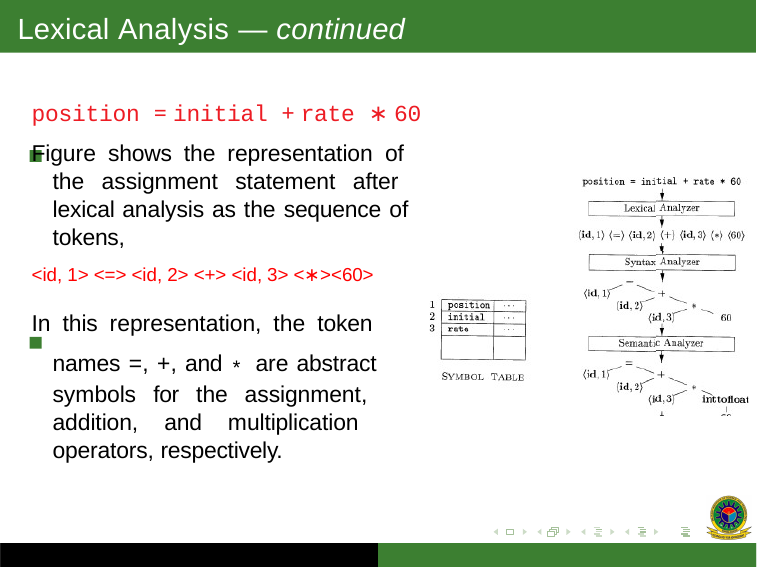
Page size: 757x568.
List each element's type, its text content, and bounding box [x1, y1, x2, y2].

text_box [429, 177, 749, 416]
title Lexical Analysis — continued [15, 7, 408, 106]
text_box position = initial + rate ∗ 60 Figure shows the representation of the assignment statement after lexical analysis as the sequence of tokens, <id, 1> <=> <id, 2> <+> <id, 3> <∗><60> In this representation, the token names =, +, and * are abstract symbols for the assignment, addition, and multiplication operators, respectively. [25, 83, 441, 463]
text_box [0, 0, 756, 53]
text_box [706, 495, 752, 528]
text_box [709, 527, 750, 537]
text_box [506, 529, 514, 535]
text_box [624, 526, 659, 537]
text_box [537, 527, 571, 537]
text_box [580, 526, 615, 537]
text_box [0, 542, 757, 568]
